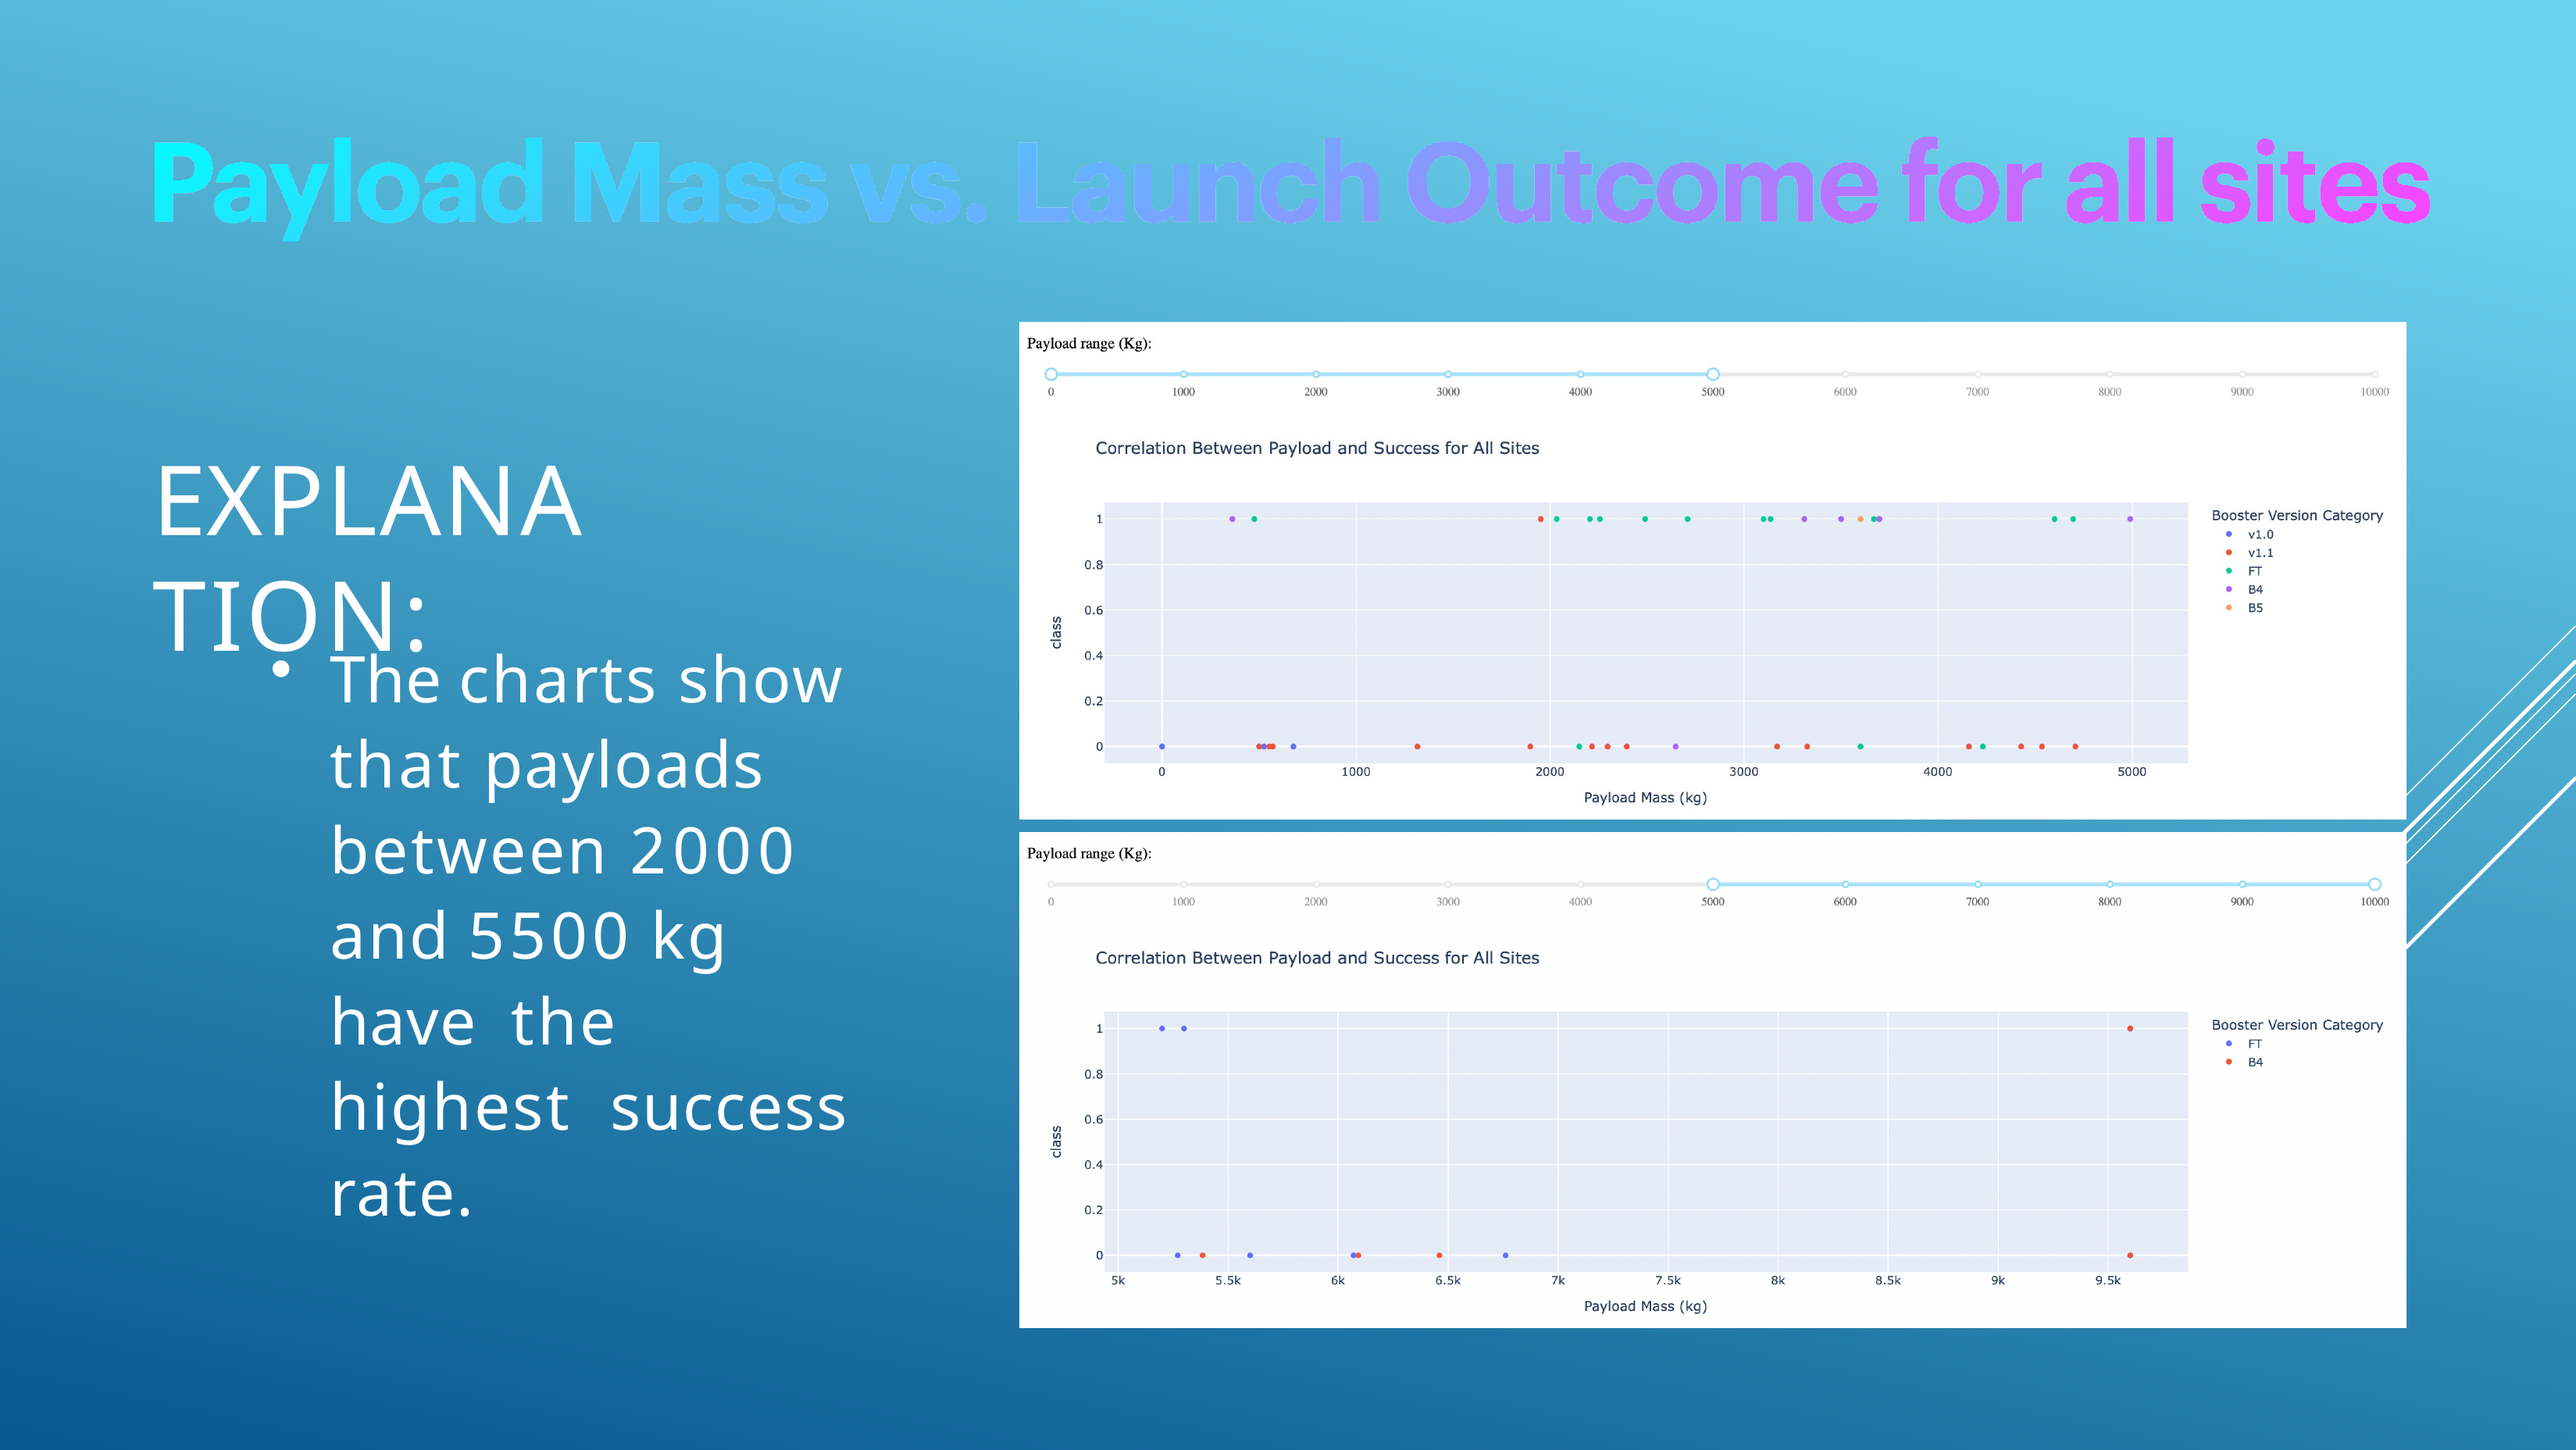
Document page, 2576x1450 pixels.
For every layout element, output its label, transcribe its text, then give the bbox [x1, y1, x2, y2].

picture [1019, 831, 2407, 1329]
picture [154, 136, 2431, 241]
text_box The charts show that payloads between 2000 and 5500 kg have the highest success rate. [269, 628, 875, 1229]
picture [1019, 322, 2407, 820]
title Explanation: [151, 431, 584, 676]
